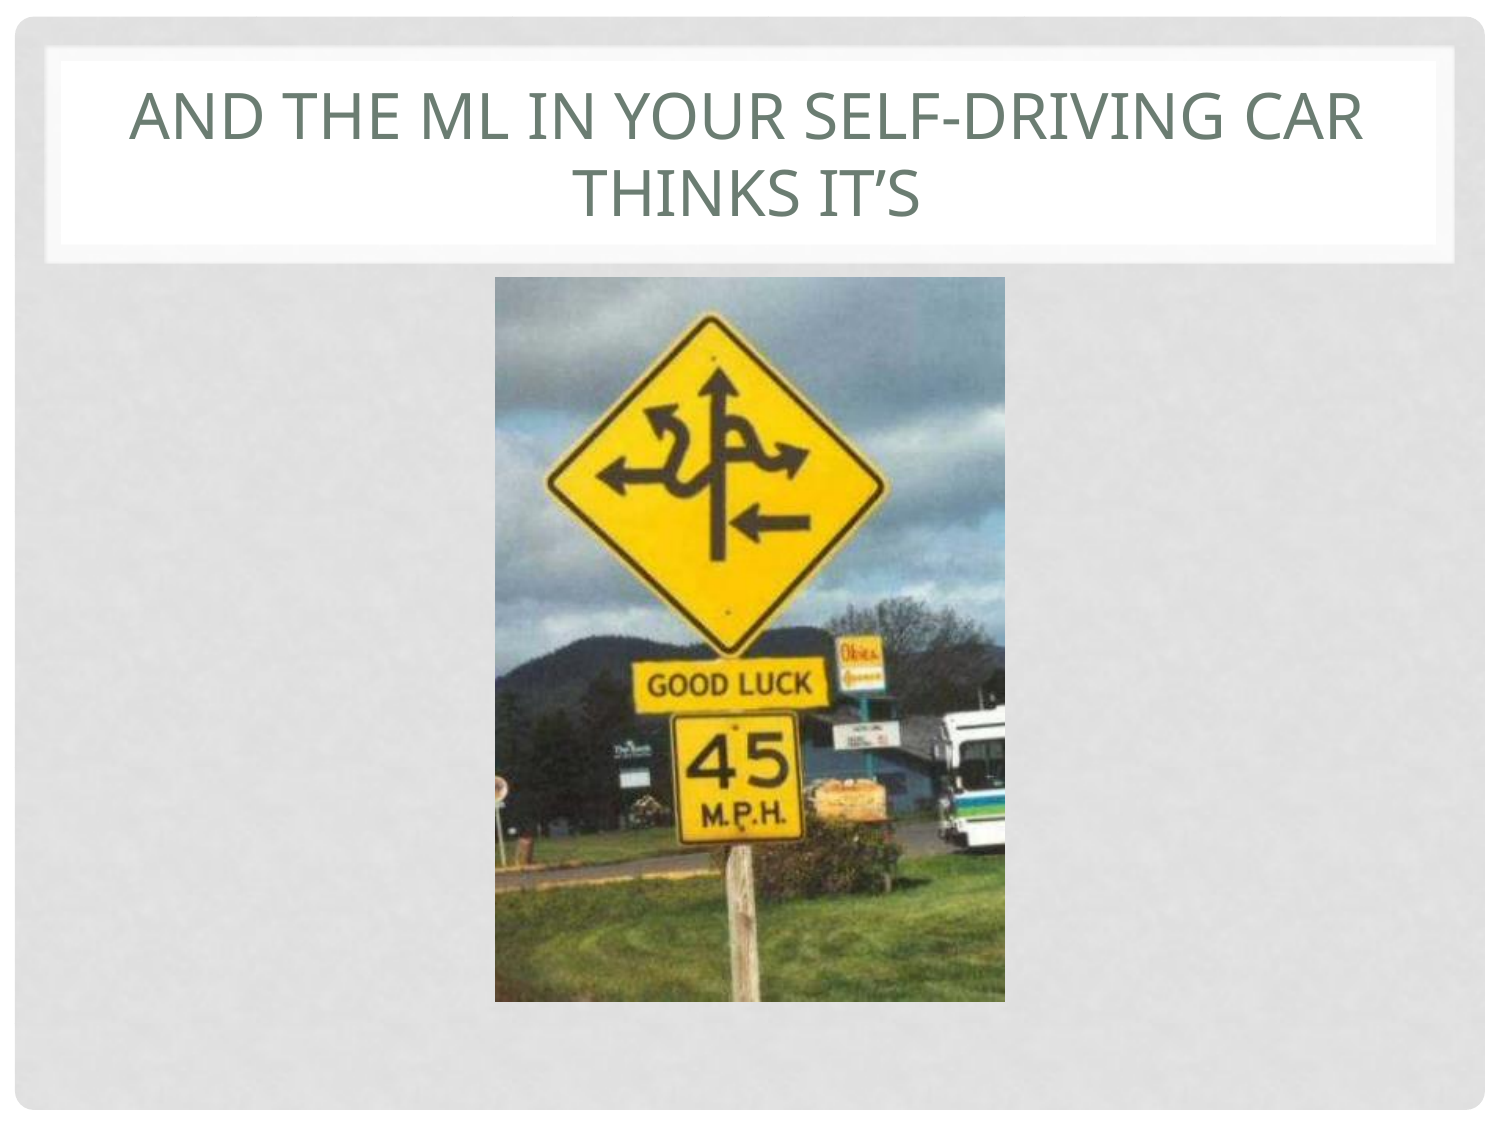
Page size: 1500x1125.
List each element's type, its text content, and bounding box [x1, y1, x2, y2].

title and the ML in your self-driving car thinks it’s [69, 66, 1425, 238]
picture [495, 277, 1005, 1003]
